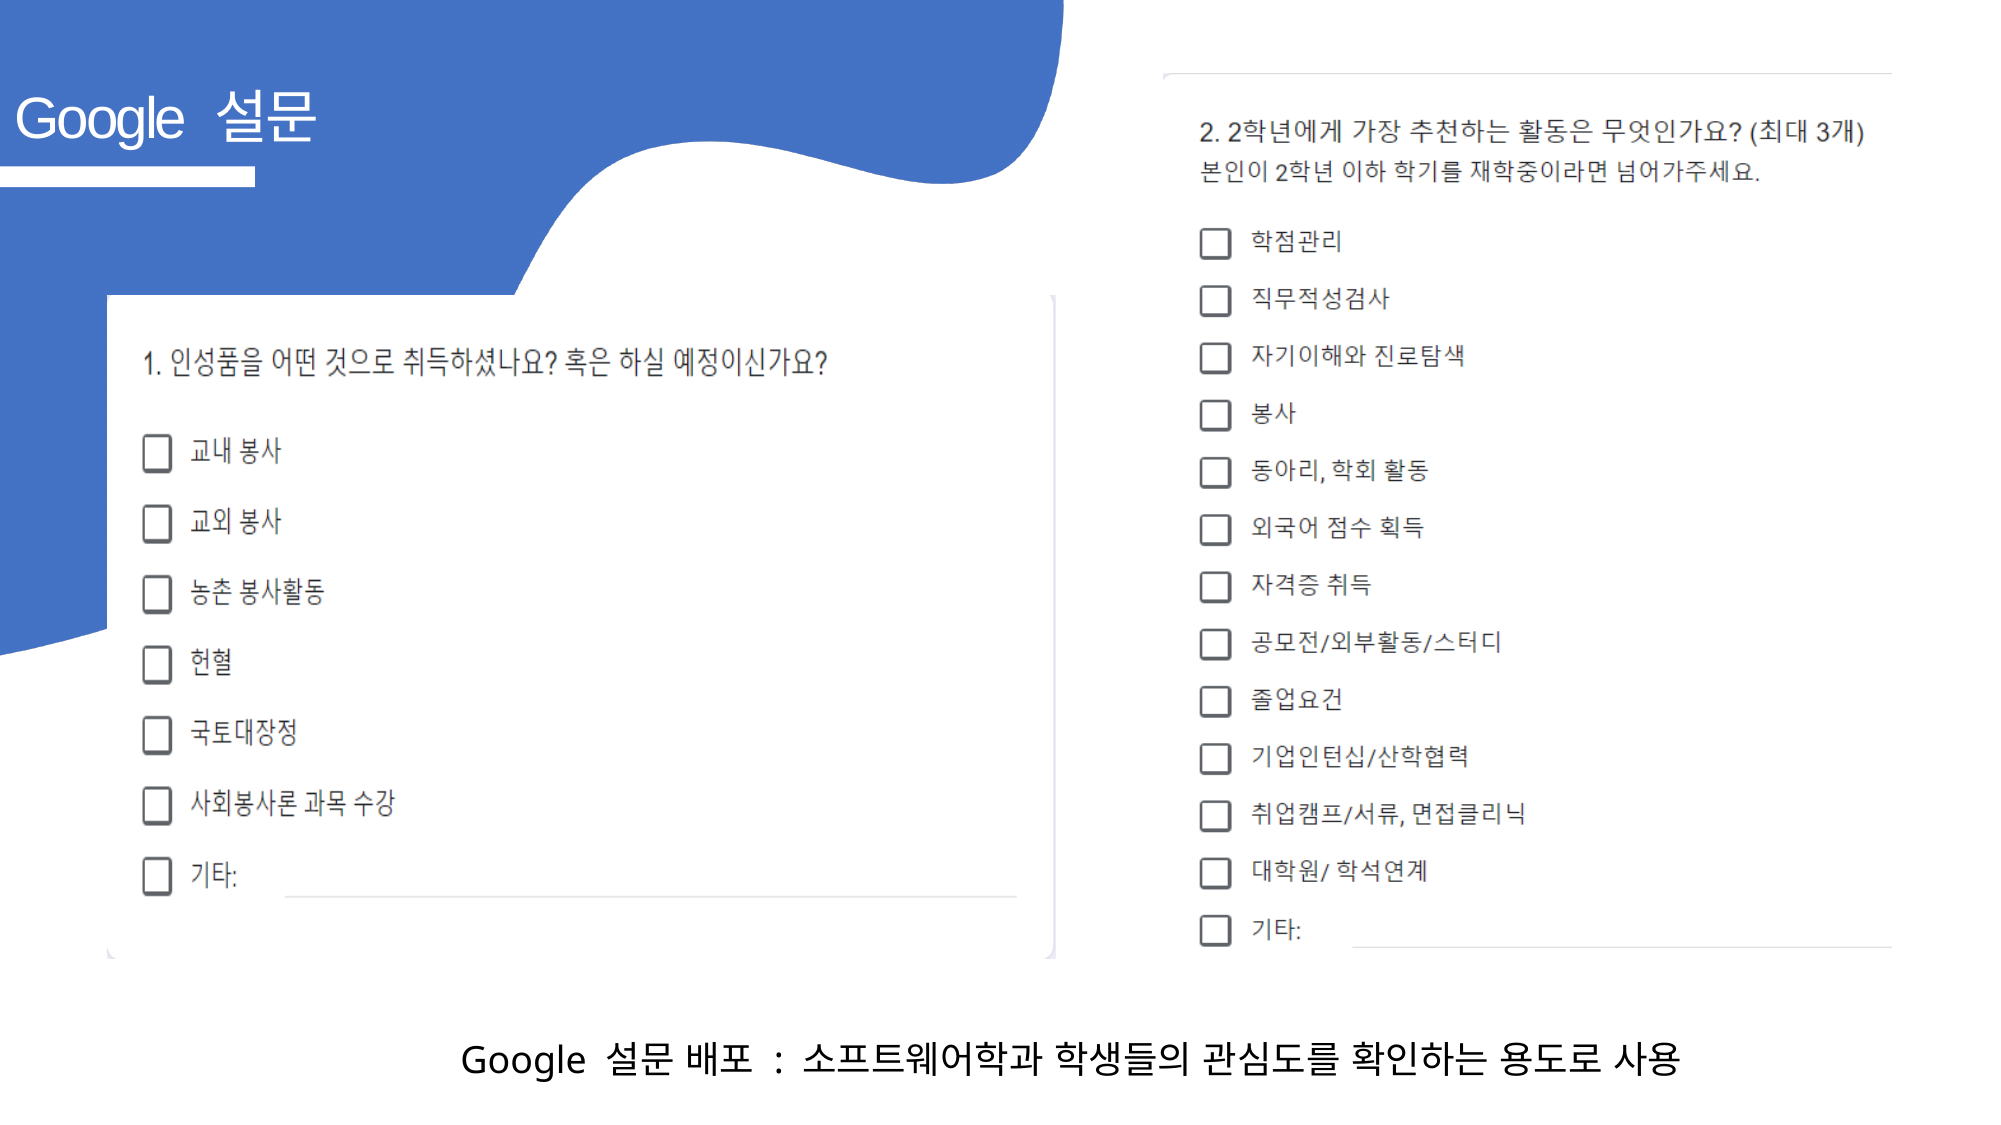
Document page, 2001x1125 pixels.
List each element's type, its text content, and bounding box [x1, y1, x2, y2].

picture [0, 0, 1892, 985]
text_box Google 설문 배포 : 소프트웨어학과 학생들의 관심도를 확인하는 용도로 사용 [445, 1028, 1699, 1088]
